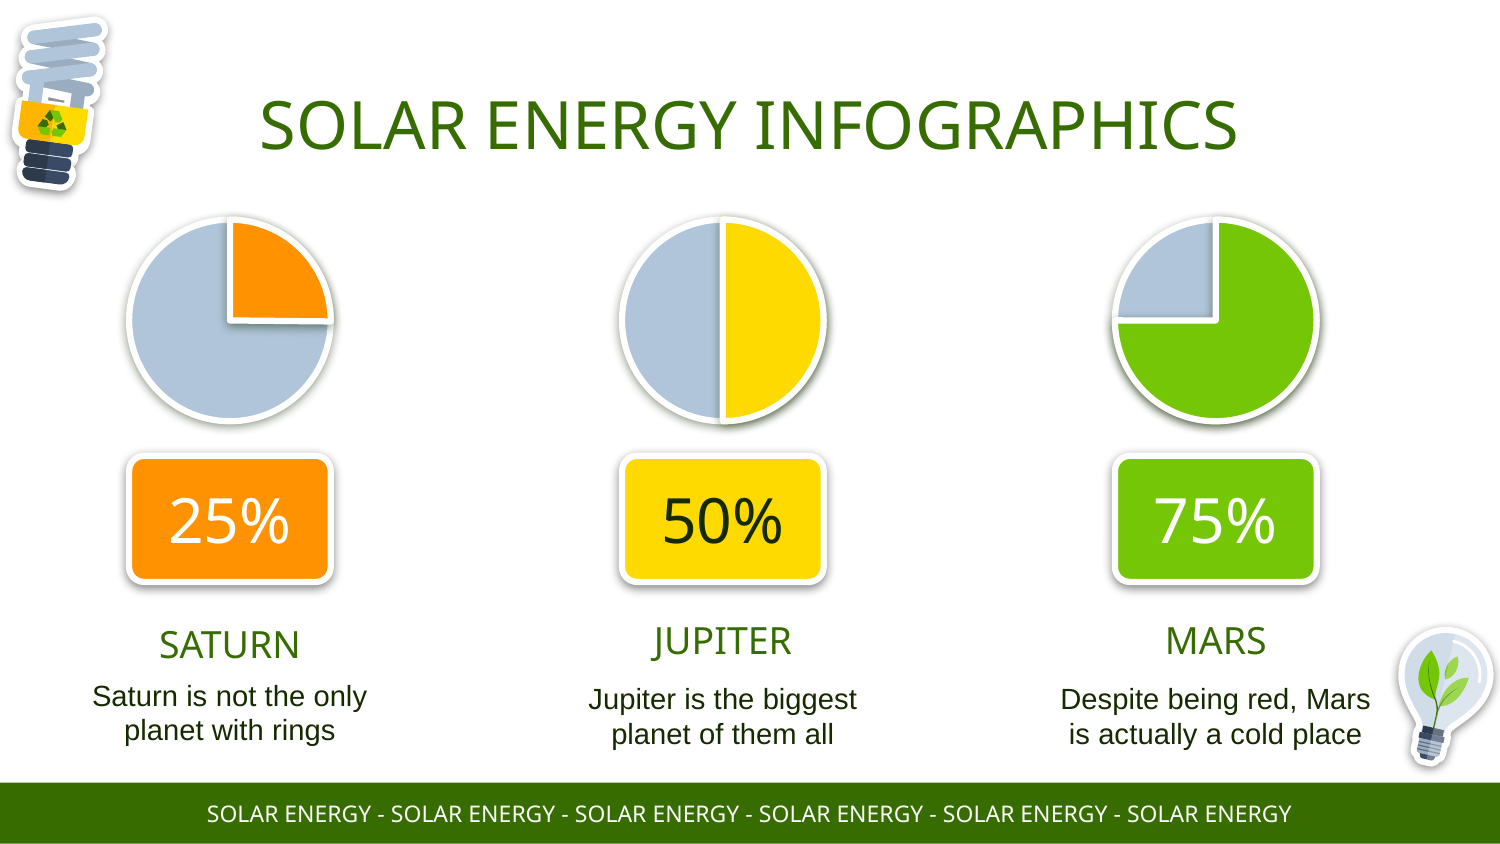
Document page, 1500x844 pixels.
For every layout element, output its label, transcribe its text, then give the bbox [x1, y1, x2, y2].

text_box [722, 219, 824, 422]
text_box [129, 219, 331, 422]
text_box [1114, 219, 1317, 422]
text_box [1115, 219, 1210, 315]
text_box [622, 219, 718, 422]
text_box [229, 219, 331, 322]
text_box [52, 455, 408, 761]
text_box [545, 455, 901, 764]
title SOLAR ENERGY INFOGRAPHICS [75, 68, 1425, 172]
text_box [1038, 455, 1394, 764]
